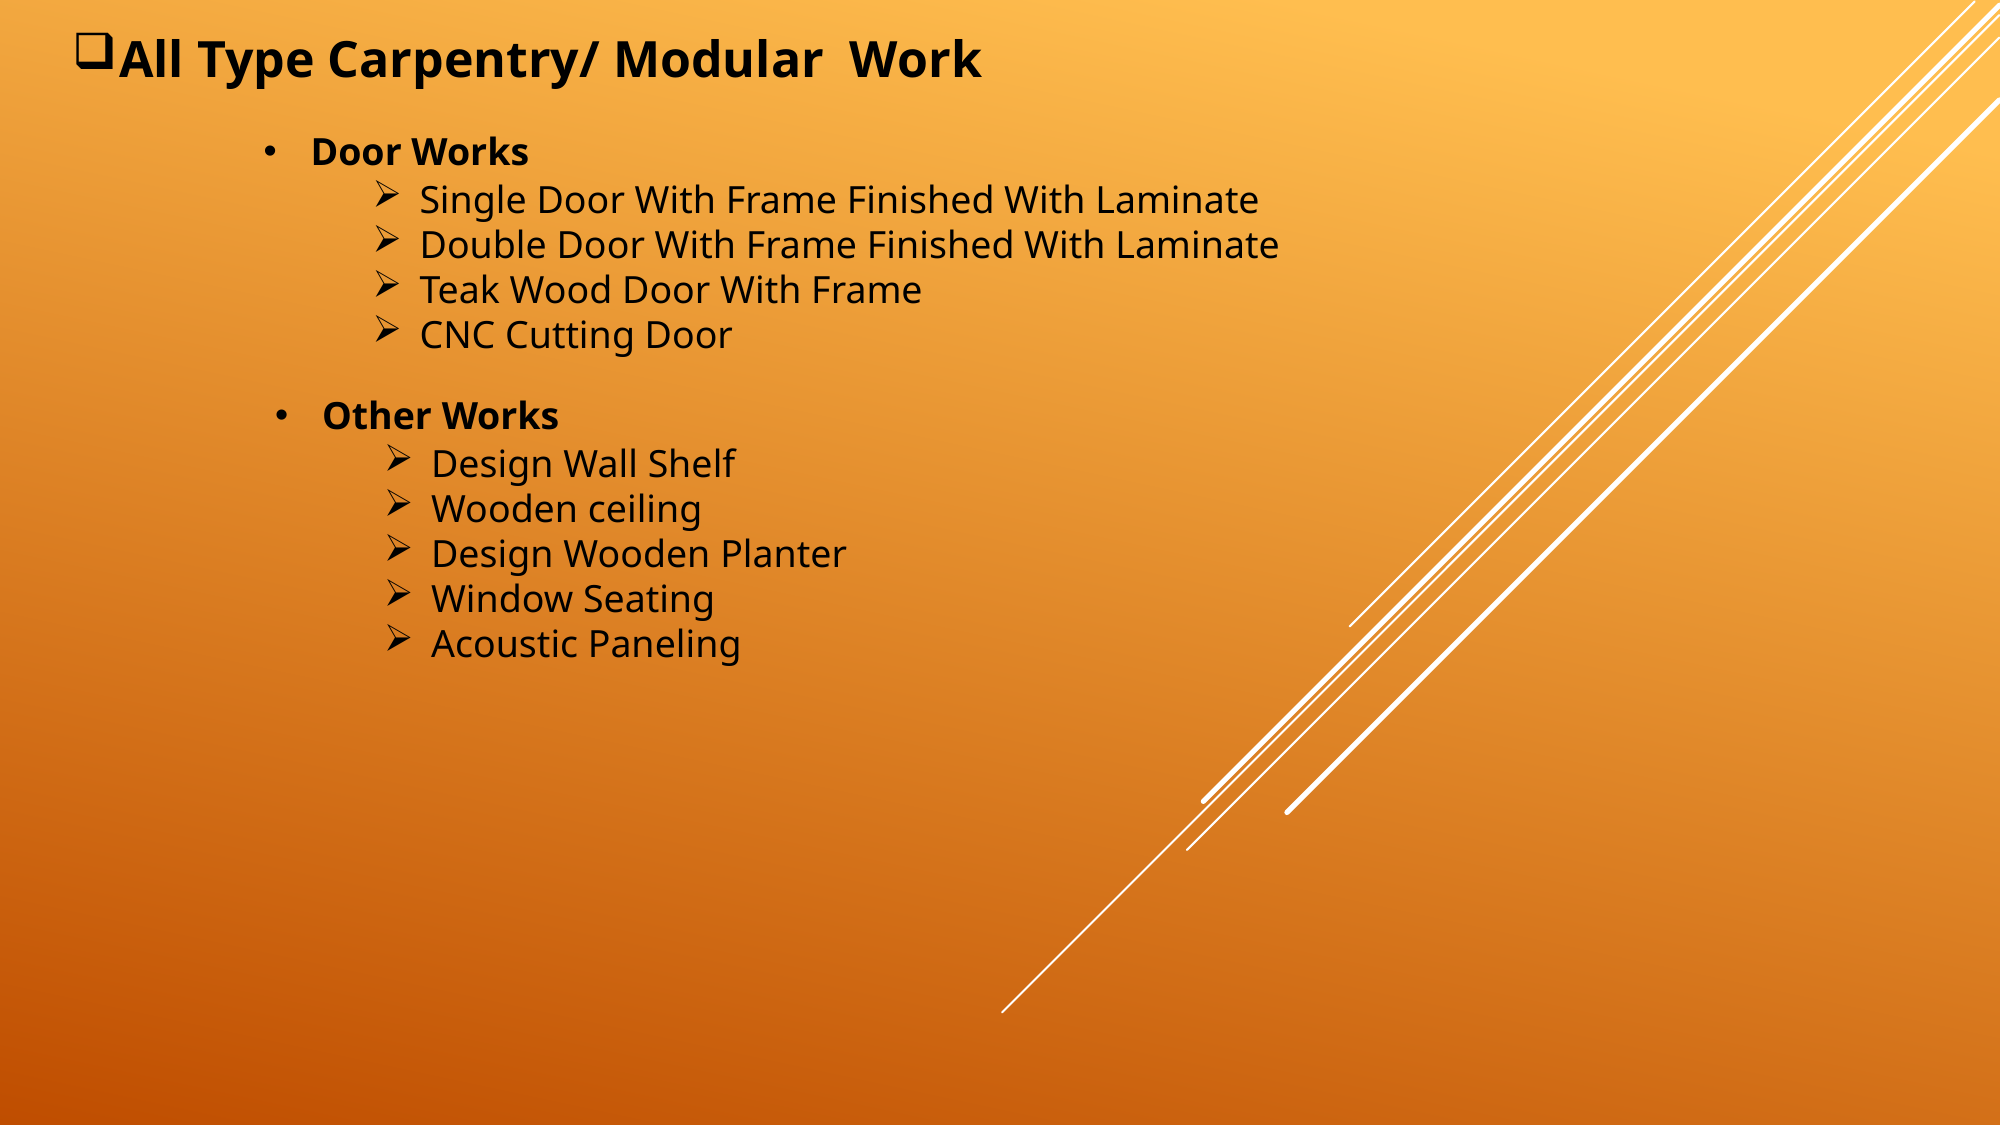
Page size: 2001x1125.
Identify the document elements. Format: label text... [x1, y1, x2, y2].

text_box Door Works [249, 120, 1101, 181]
text_box Other Works [260, 384, 1113, 444]
text_box Single Door With Frame Finished With Laminate Double Door With Frame Finished With Laminate Teak Wood Door With Frame CNC Cutting Door [357, 169, 1914, 364]
text_box Design Wall Shelf Wooden ceiling Design Wooden Planter Window Seating Acoustic Paneling [369, 432, 1925, 673]
text_box All Type Carpentry/ Modular Work [57, 20, 1026, 95]
